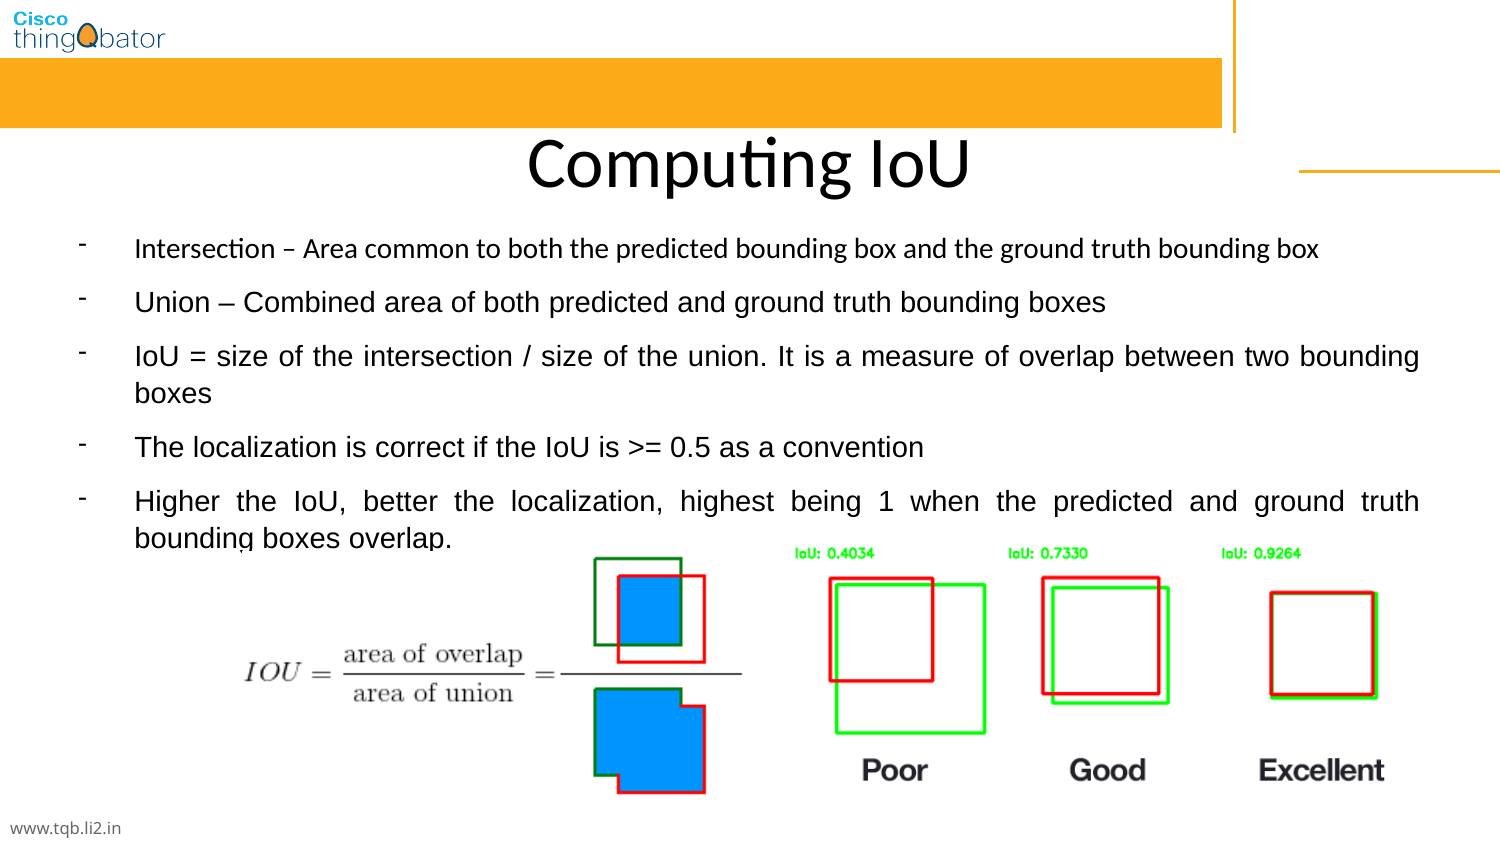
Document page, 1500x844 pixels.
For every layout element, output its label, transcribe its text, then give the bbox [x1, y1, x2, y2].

picture [10, 0, 169, 65]
picture [241, 551, 751, 796]
title Computing IoU [449, 43, 1051, 210]
picture [788, 536, 1428, 801]
text_box Intersection – Area common to both the predicted bounding box and the ground truth bounding box Union – Combined area of both predicted and ground truth bounding boxes IoU = size of the intersection / size of the union. It is a measure of overlap between two bounding boxes The localization is correct if the IoU is >= 0.5 as a convention Higher the IoU, better the localization, highest being 1 when the predicted and ground truth bounding boxes overlap. [63, 219, 1437, 671]
